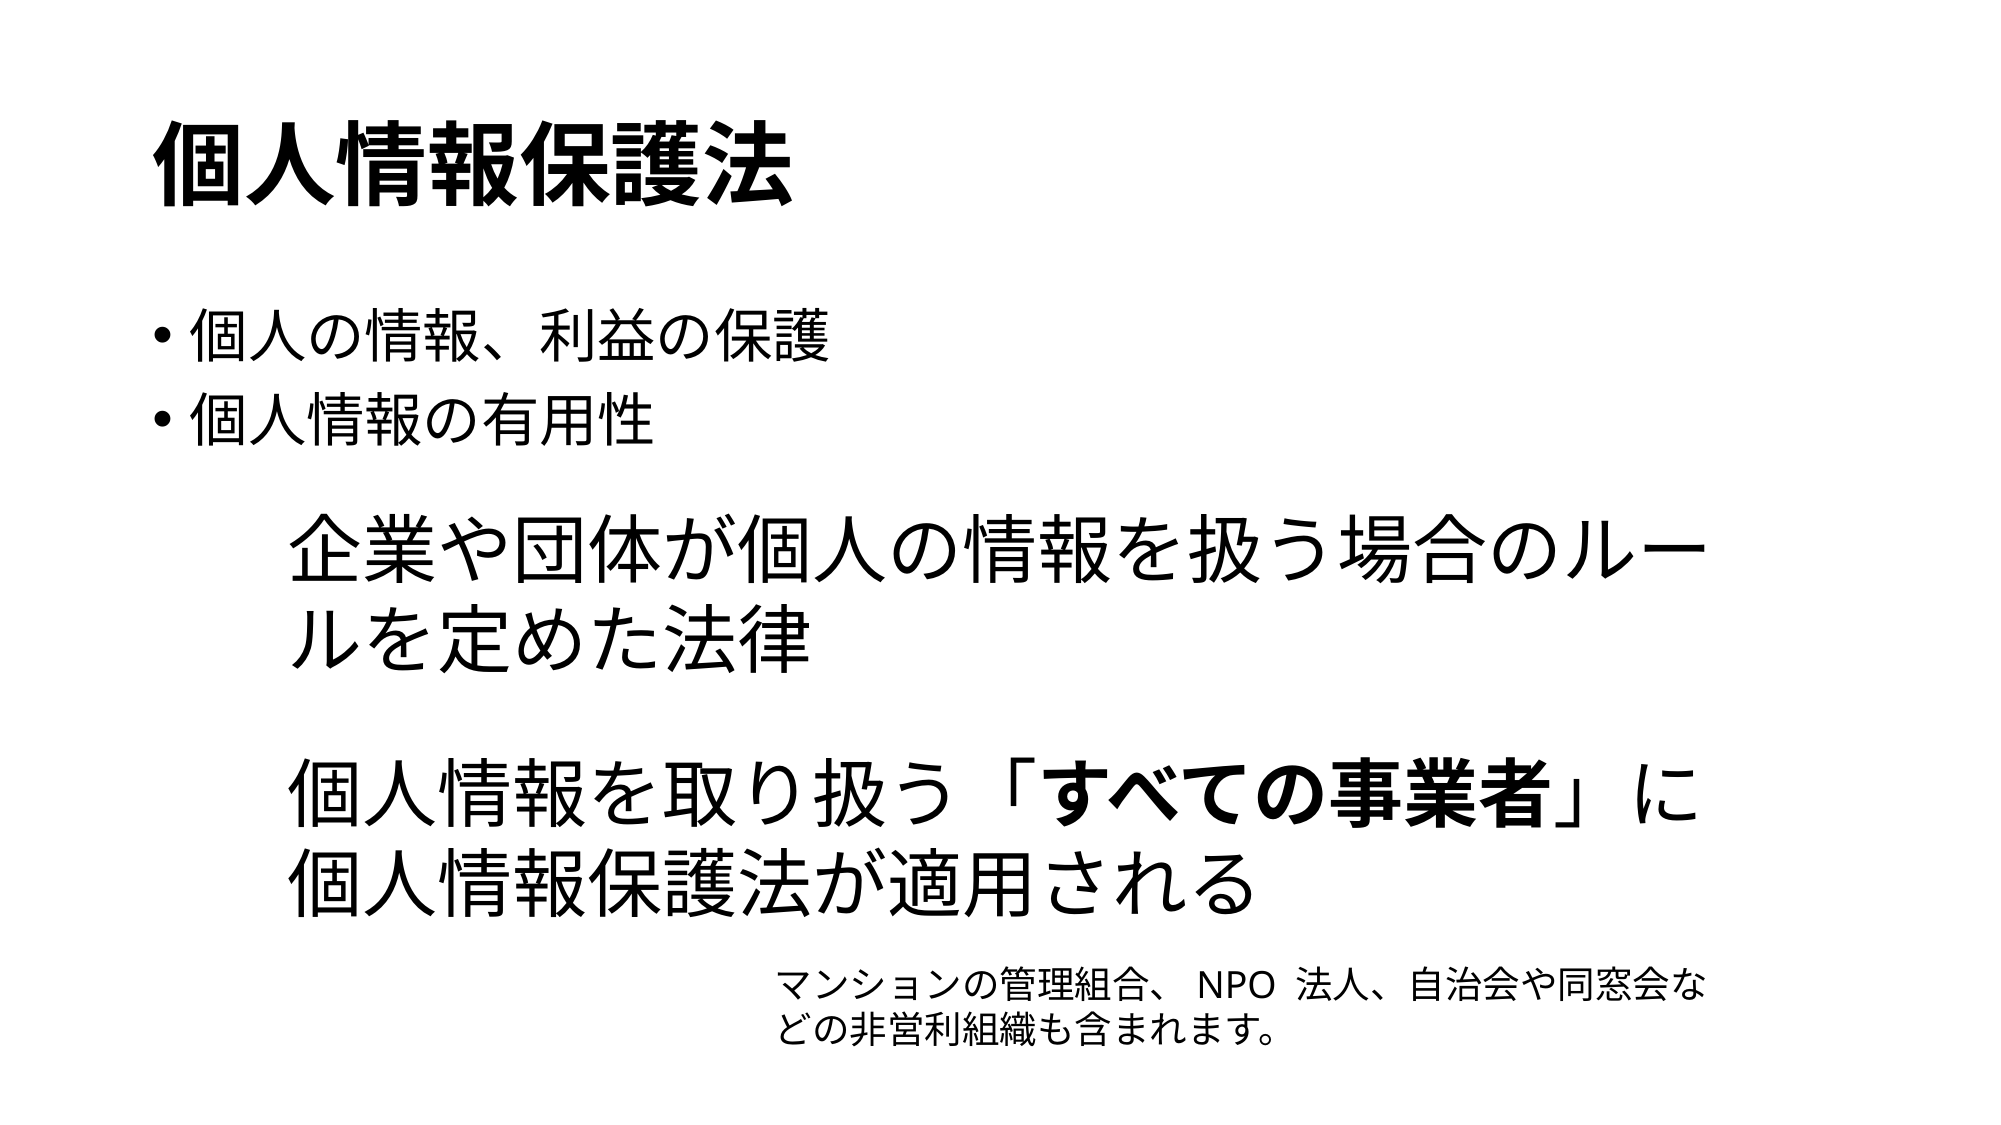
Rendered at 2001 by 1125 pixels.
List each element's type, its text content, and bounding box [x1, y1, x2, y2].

list 個人の情報、利益の保護 個人情報の有用性 [137, 299, 1863, 1014]
text_box マンションの管理組合、NPO 法人、自治会や同窓会などの非営利組織も含まれます。 [759, 953, 1760, 1059]
text_box 企業や団体が個人の情報を扱う場合のルールを定めた法律 [272, 495, 1788, 691]
title 個人情報保護法 [137, 59, 1863, 278]
text_box 個人情報を取り扱う「すべての事業者」に個人情報保護法が適用される [272, 738, 1788, 934]
